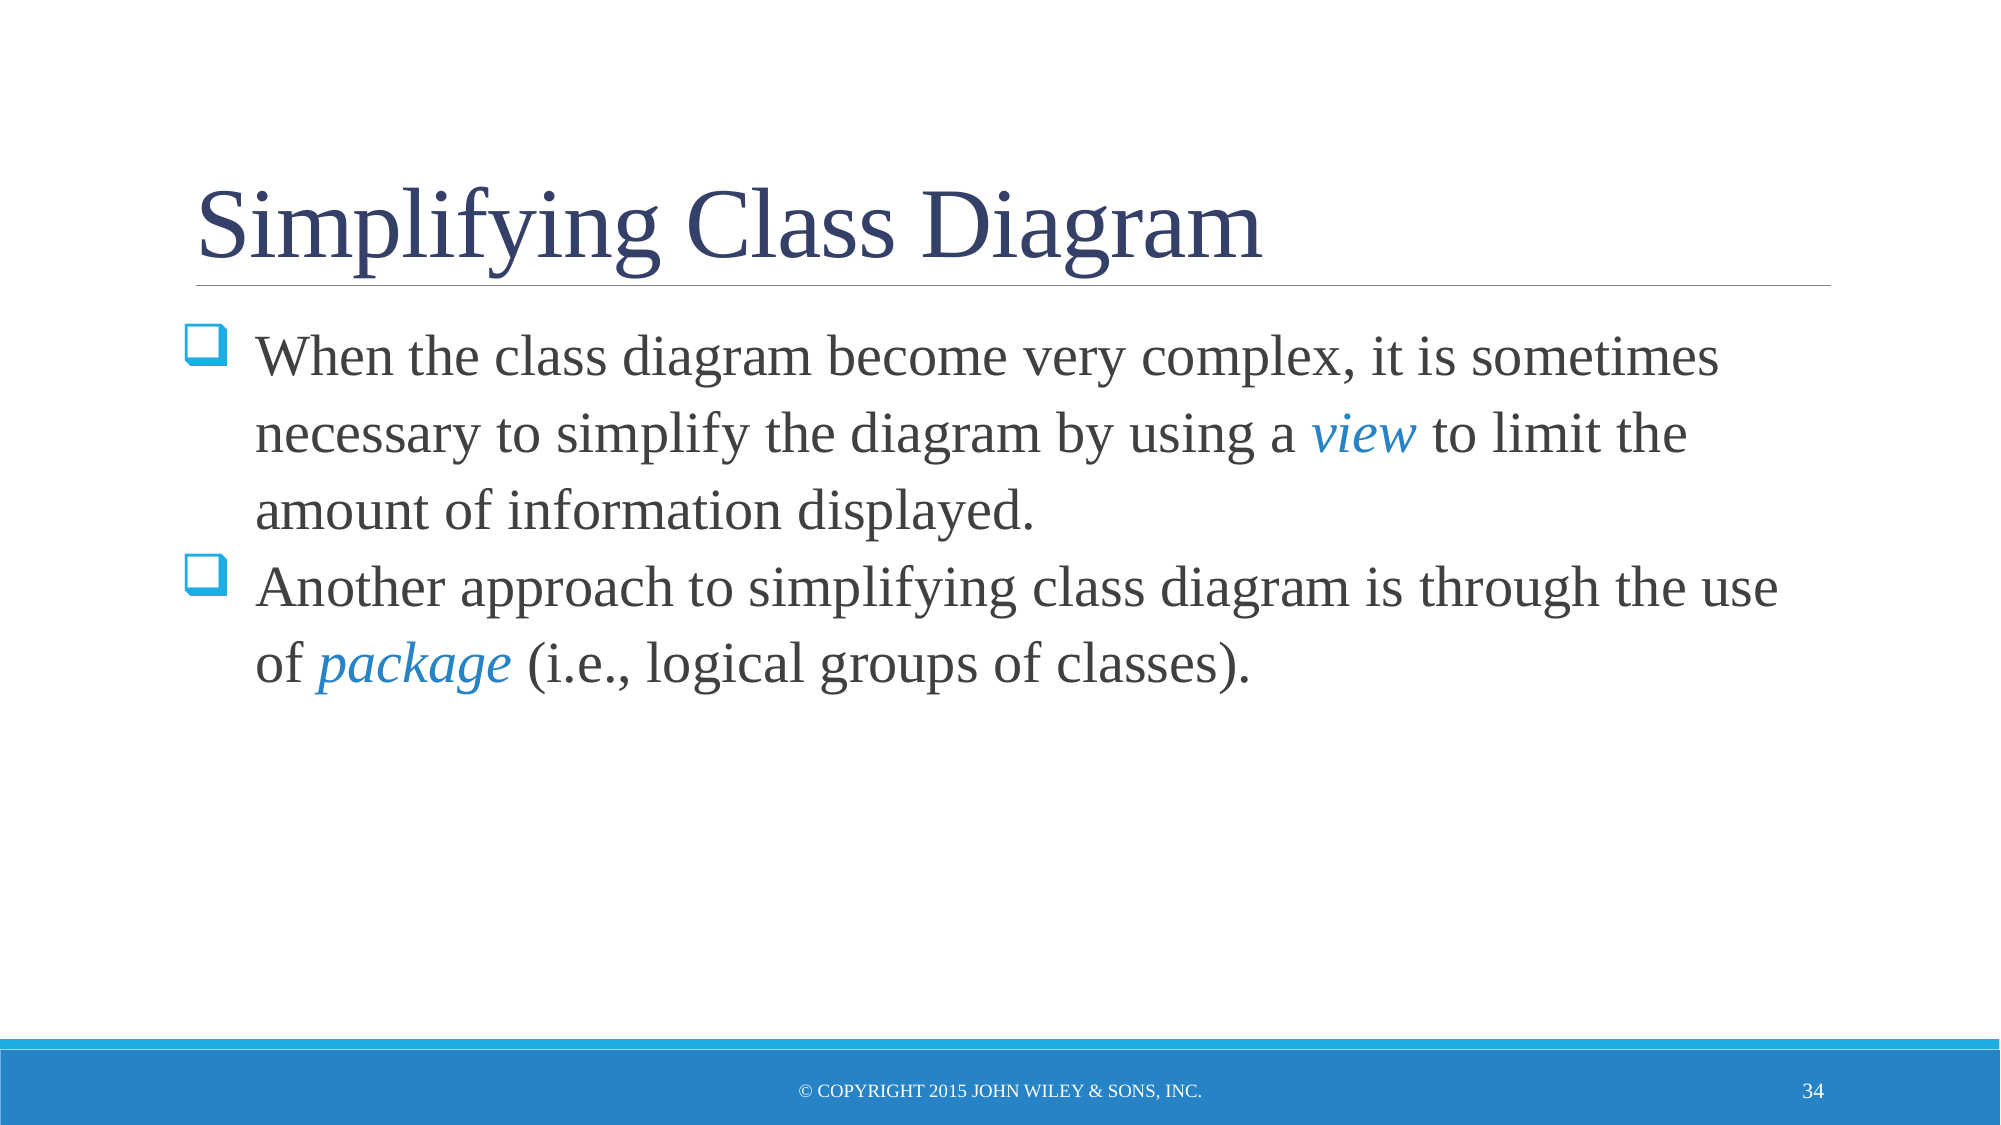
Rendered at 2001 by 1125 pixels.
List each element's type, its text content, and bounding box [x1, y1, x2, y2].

title Simplifying Class Diagram [180, 47, 1830, 285]
footer © Copyright 2015 John Wiley & Sons, Inc. [604, 1059, 1396, 1120]
slide_number 33 [1624, 1059, 1840, 1120]
list When the class diagram become very complex, it is sometimes necessary to simplify the diagram by using a view to limit the amount of information displayed. Another approach to simplifying class diagram is through the use of package (i.e., logical groups of classes). [180, 302, 1830, 963]
